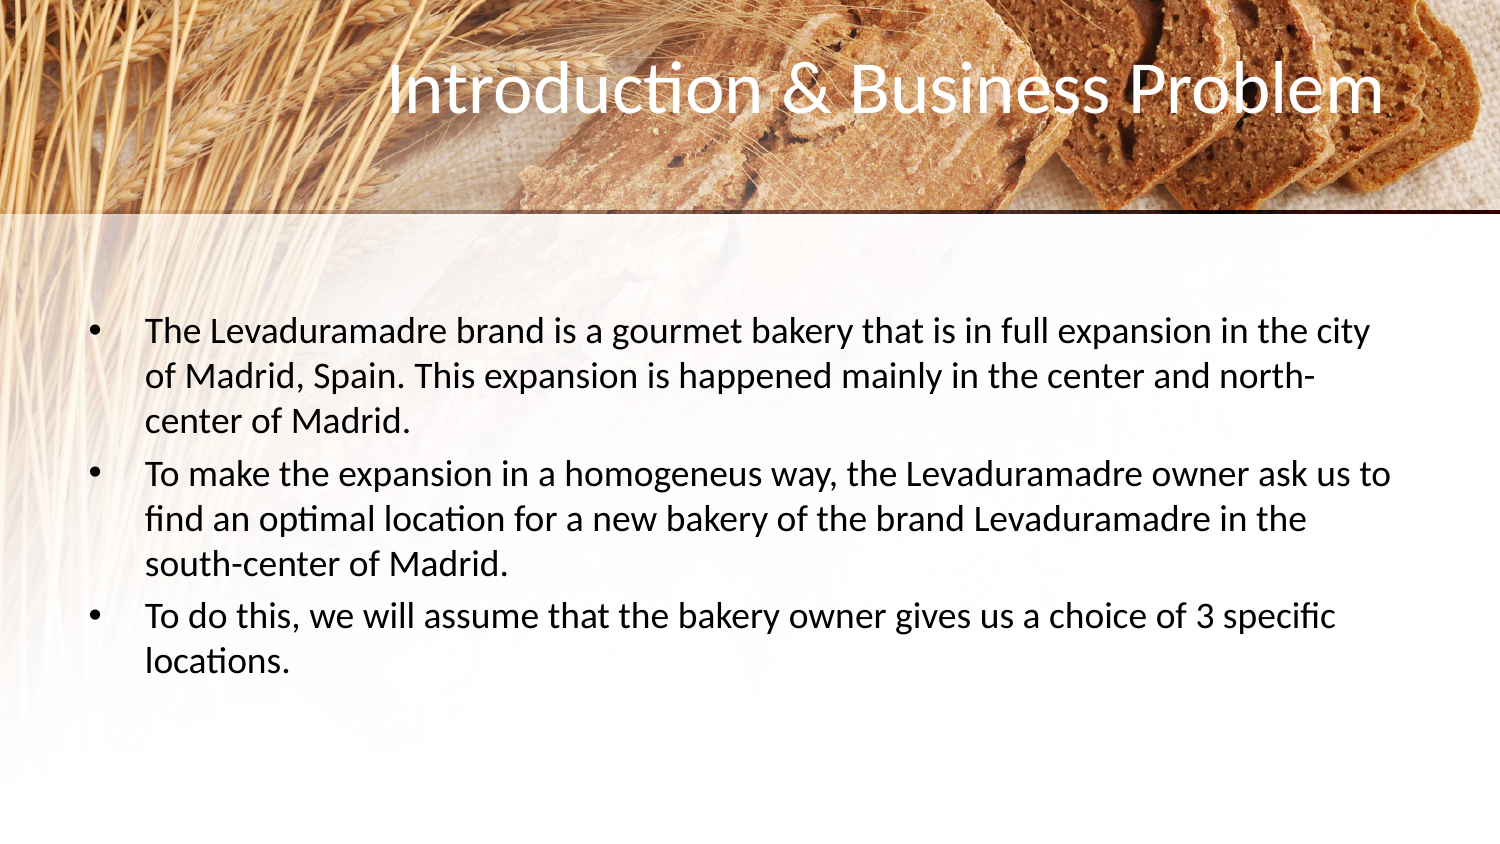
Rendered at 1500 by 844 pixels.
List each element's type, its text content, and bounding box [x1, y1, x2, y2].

picture [0, 0, 1500, 844]
list The Levaduramadre brand is a gourmet bakery that is in full expansion in the city of Madrid, Spain. This expansion is happened mainly in the center and north-center of Madrid. To make the expansion in a homogeneus way, the Levaduramadre owner ask us to find an optimal location for a new bakery of the brand Levaduramadre in the south-center of Madrid. To do this, we will assume that the bakery owner gives us a choice of 3 specific locations. [73, 246, 1427, 773]
title Introduction & Business Problem [73, 21, 1402, 147]
